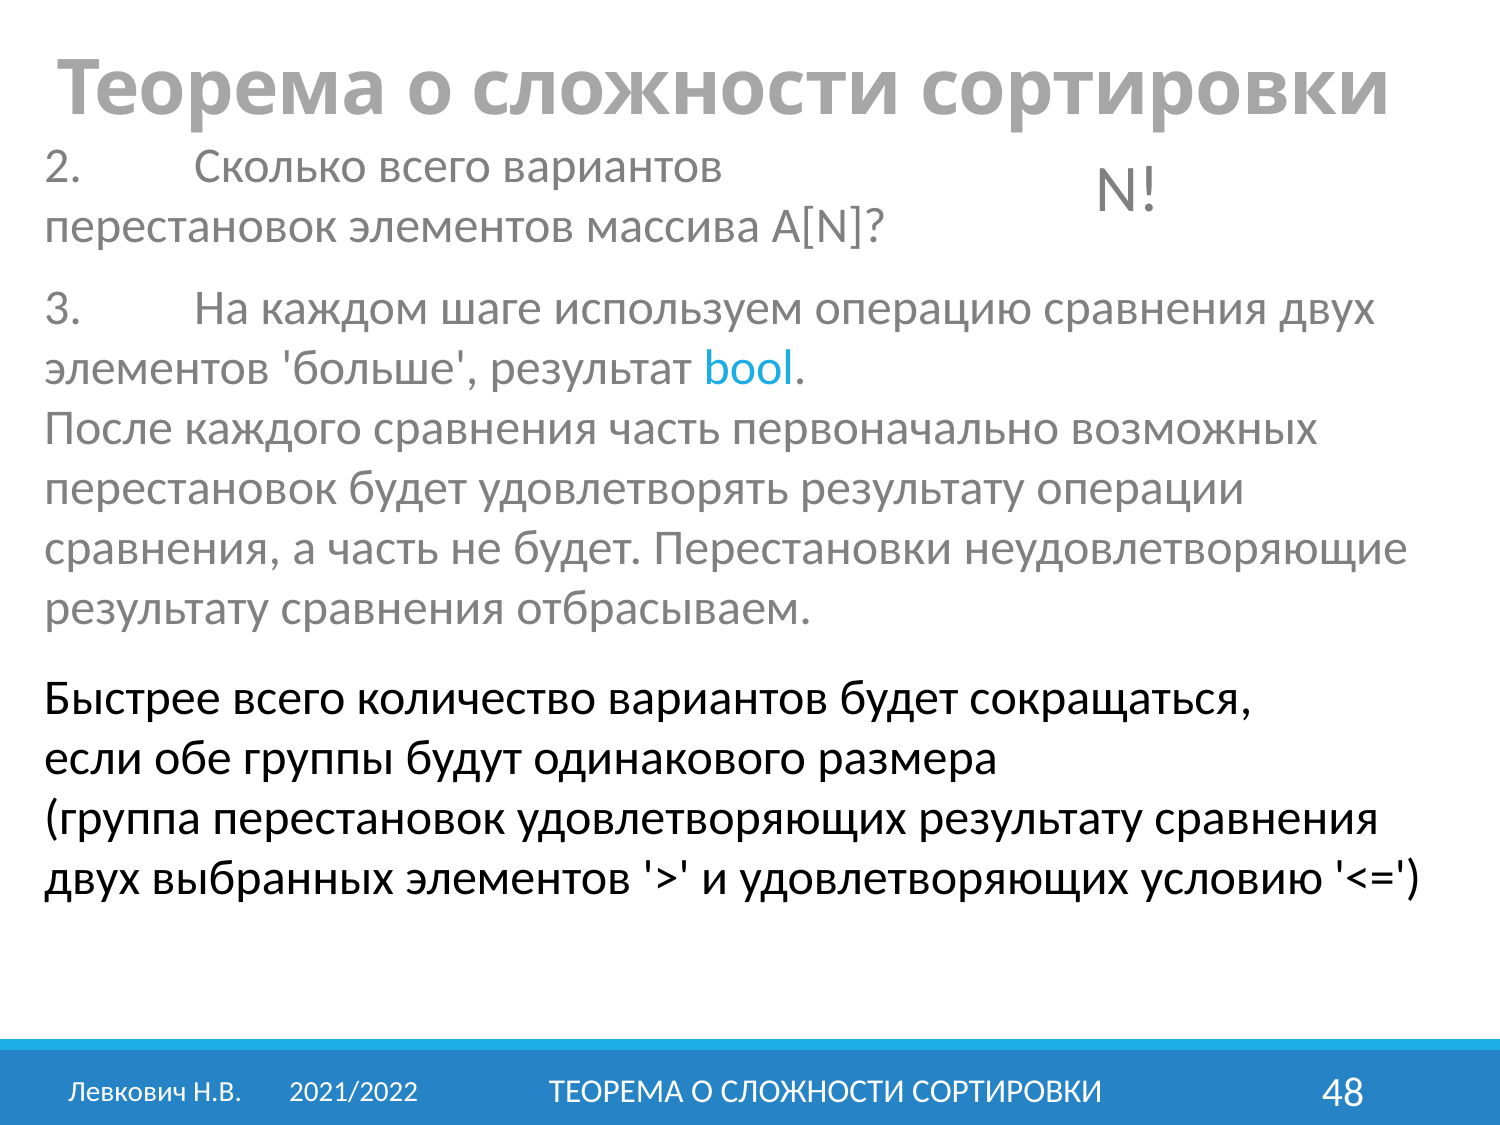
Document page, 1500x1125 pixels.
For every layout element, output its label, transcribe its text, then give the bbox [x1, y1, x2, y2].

slide_number 48 [1218, 1059, 1380, 1120]
footer Теорема о сложности сортировки [453, 1059, 1199, 1120]
text_box 2. Сколько всего вариантов перестановок элементов массива A[N]? [29, 125, 904, 261]
slide_number Левкович Н.В. 2021/2022 [47, 1059, 440, 1120]
text_box Быстрее всего количество вариантов будет сокращаться, если обе группы будут одинакового размера (группа перестановок удовлетворяющих результату сравнения двух выбранных элементов '>' и удовлетворяющих условию '<=') [29, 656, 1471, 912]
title Теорема о сложности сортировки [41, 0, 1459, 138]
text_box N! [1080, 137, 1187, 232]
text_box 3. На каждом шаге используем операцию сравнения двух элементов 'больше', результат bool. После каждого сравнения часть первоначально возможных перестановок будет удовлетворять результату операции сравнения, а часть не будет. Перестановки неудовлетворяющие результату сравнения отбрасываем. [29, 267, 1471, 642]
